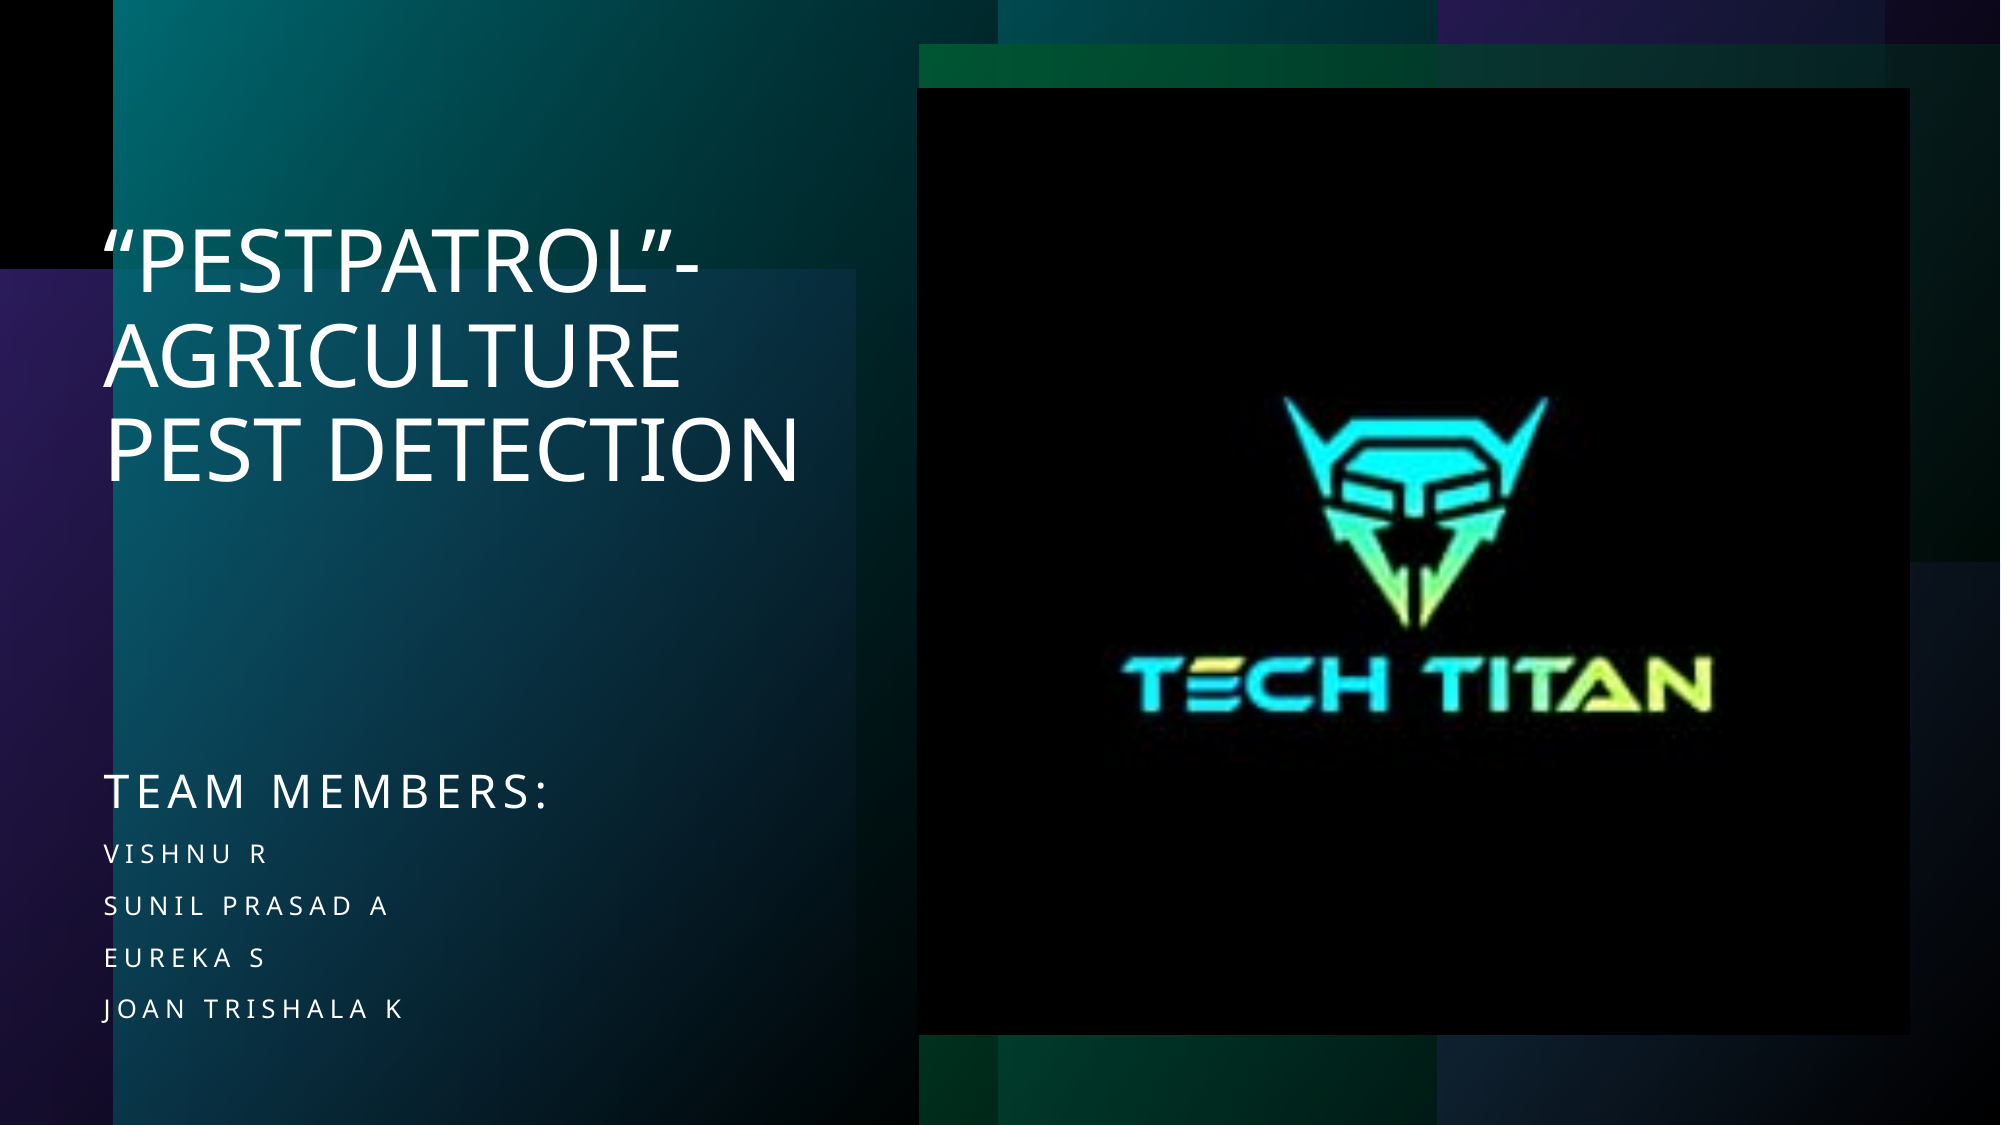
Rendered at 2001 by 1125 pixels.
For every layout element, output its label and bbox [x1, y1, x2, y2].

picture [917, 88, 1910, 1035]
text_box [0, 0, 2000, 1125]
